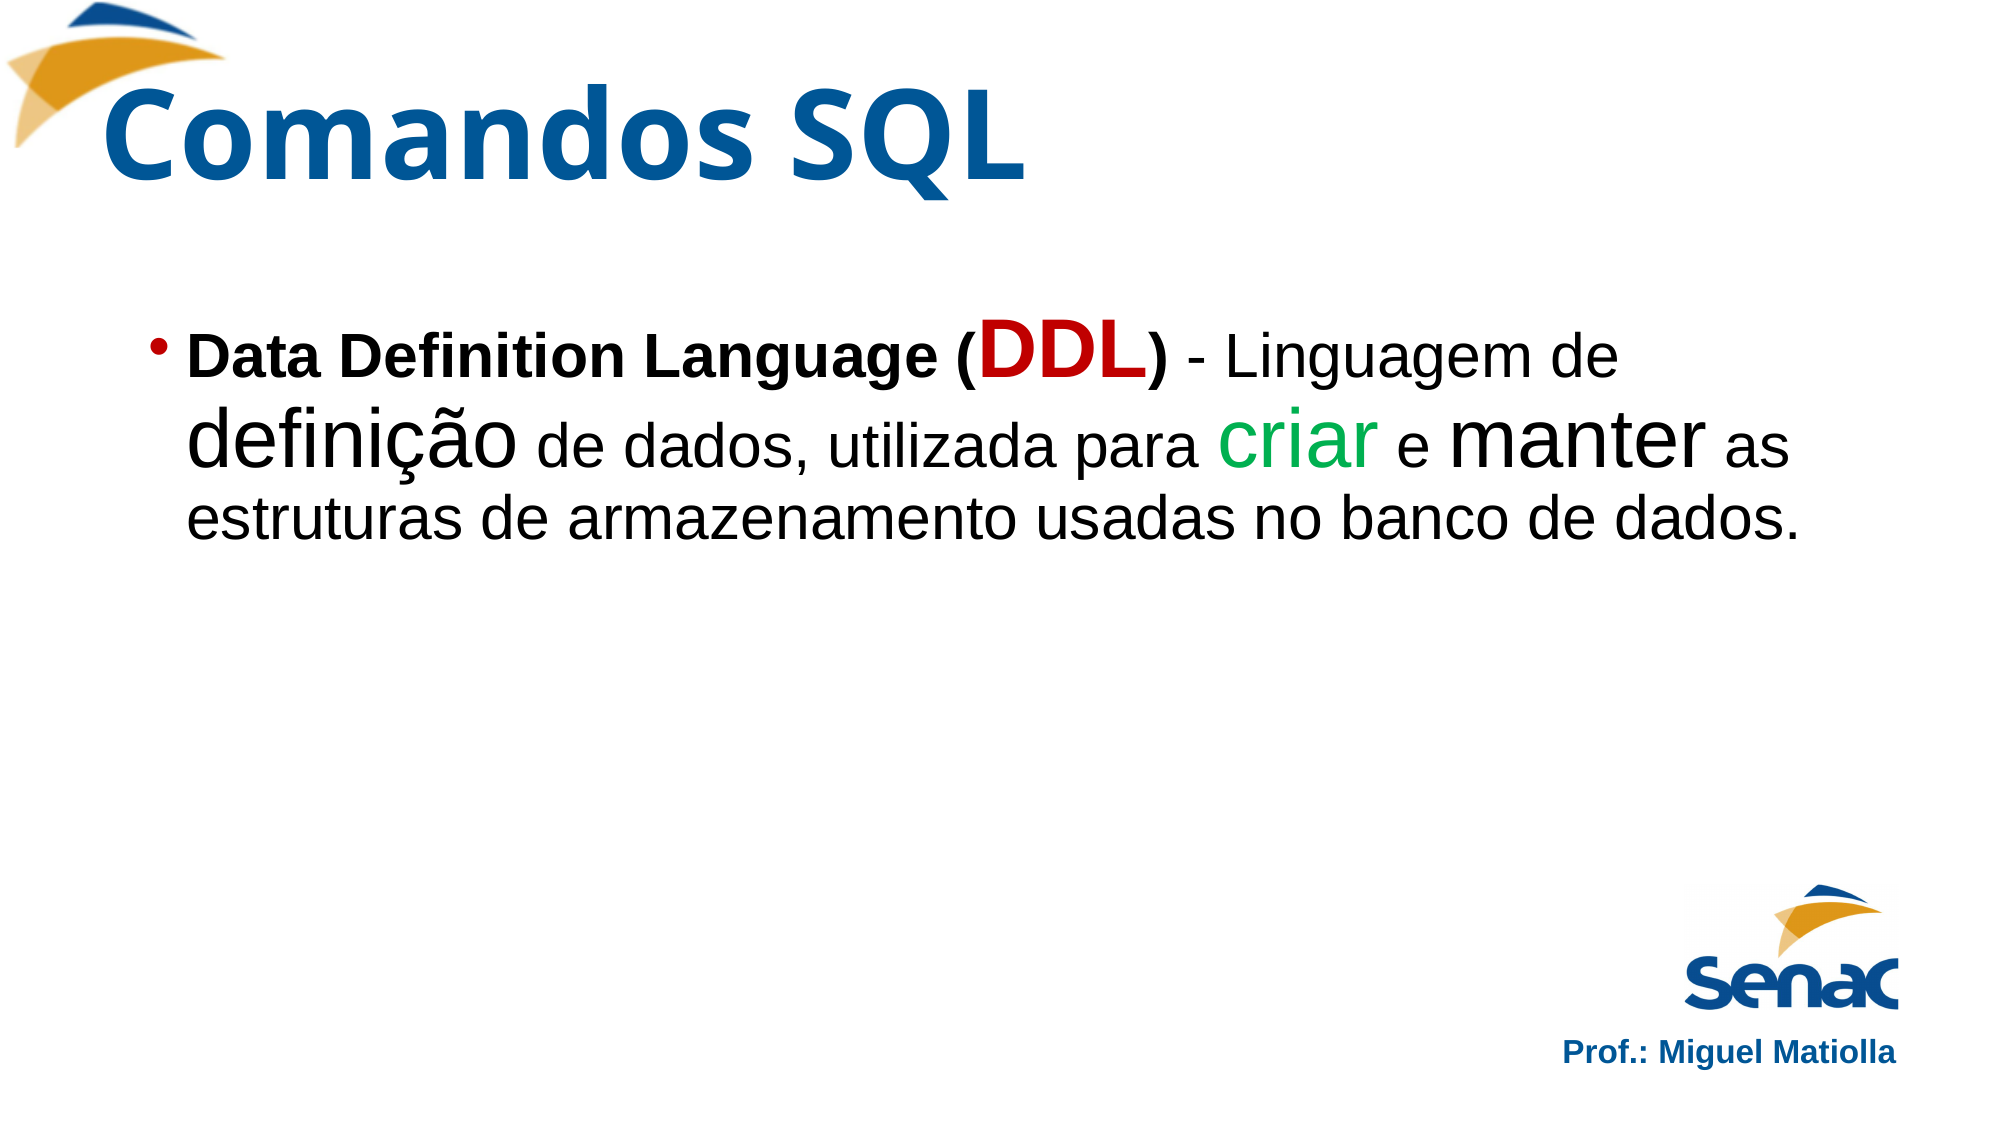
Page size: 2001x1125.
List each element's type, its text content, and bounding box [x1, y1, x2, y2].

picture [0, 0, 232, 150]
list Data Definition Language (DDL) - Linguagem de definição de dados, utilizada para criar e manter as estruturas de armazenamento usadas no banco de dados. [148, 305, 1852, 650]
title Comandos SQL [99, 44, 1900, 233]
